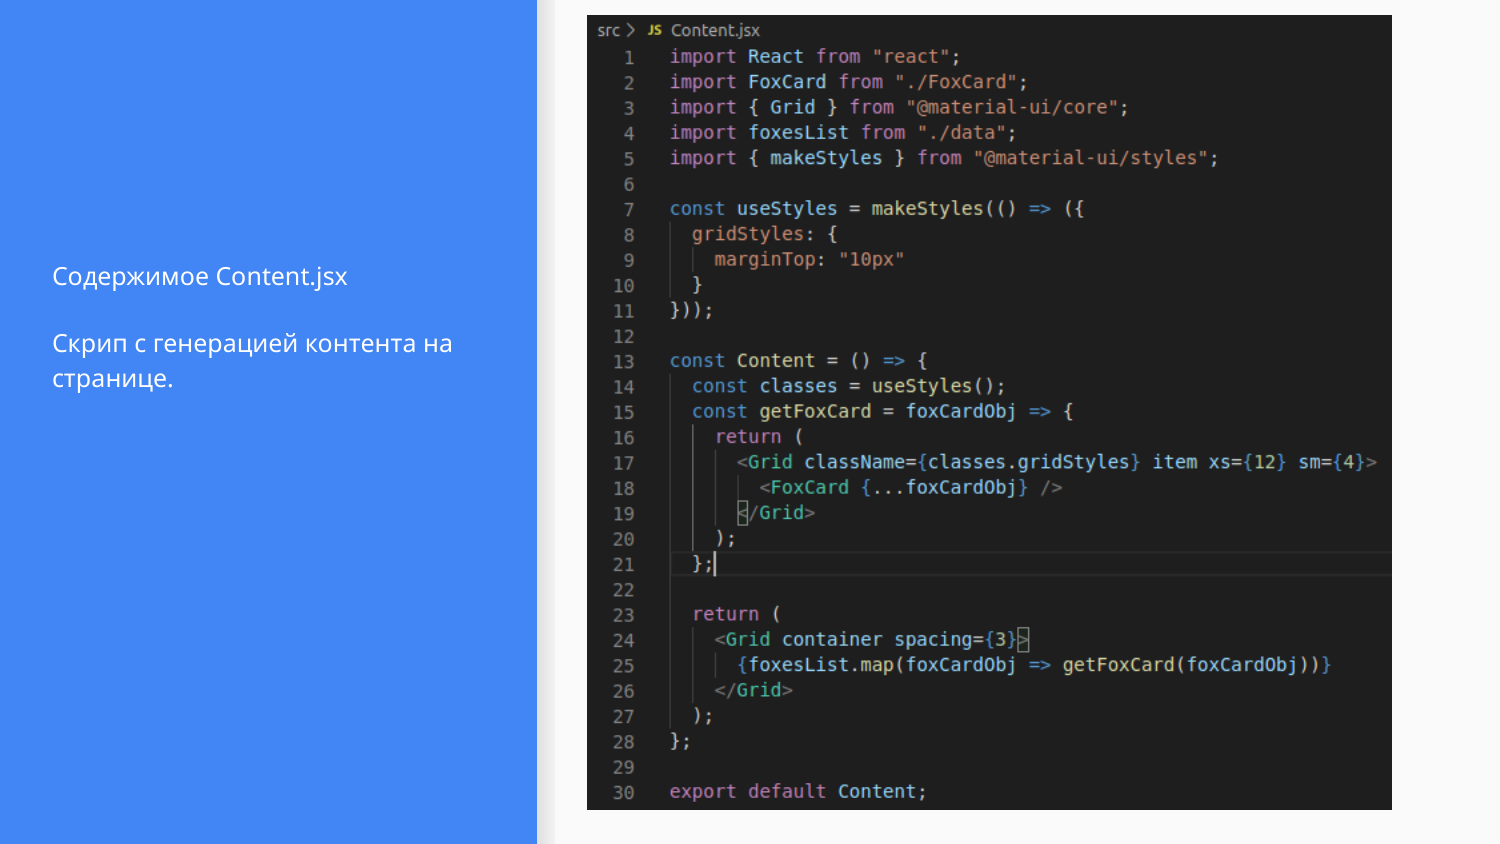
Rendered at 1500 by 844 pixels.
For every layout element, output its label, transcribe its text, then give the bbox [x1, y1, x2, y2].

list Содержимое Content.jsx Скрип с генерацией контента на странице. [37, 240, 498, 760]
picture [587, 15, 1393, 810]
